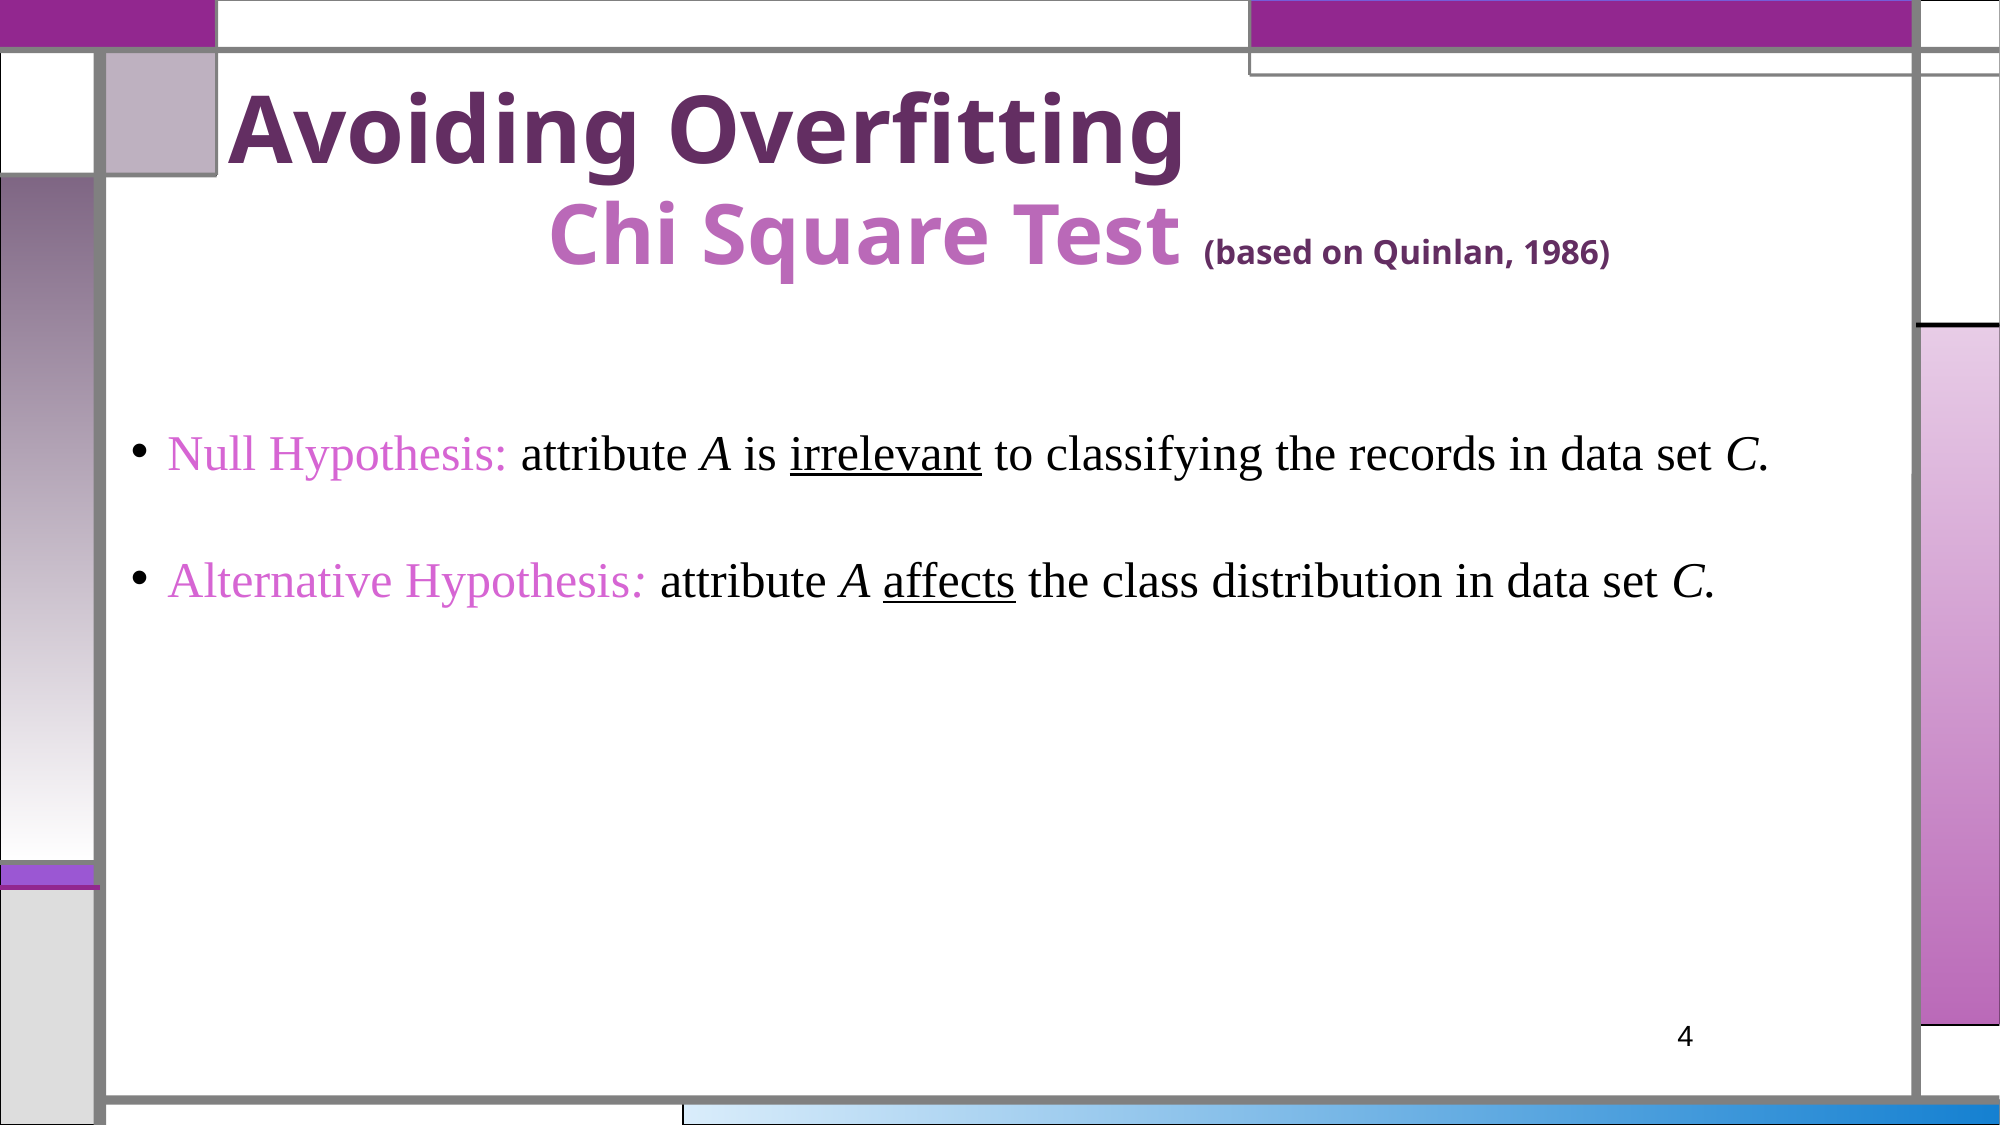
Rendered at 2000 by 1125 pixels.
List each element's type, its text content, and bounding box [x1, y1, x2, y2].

slide_number 4 [1662, 1012, 1825, 1058]
list Null Hypothesis: attribute A is irrelevant to classifying the records in data set C. Alternative Hypothesis: attribute A affects the class distribution in data set C. [115, 382, 1936, 1125]
text_box Avoiding Overfitting Chi Square Test (based on Quinlan, 1986) [213, 75, 1939, 293]
